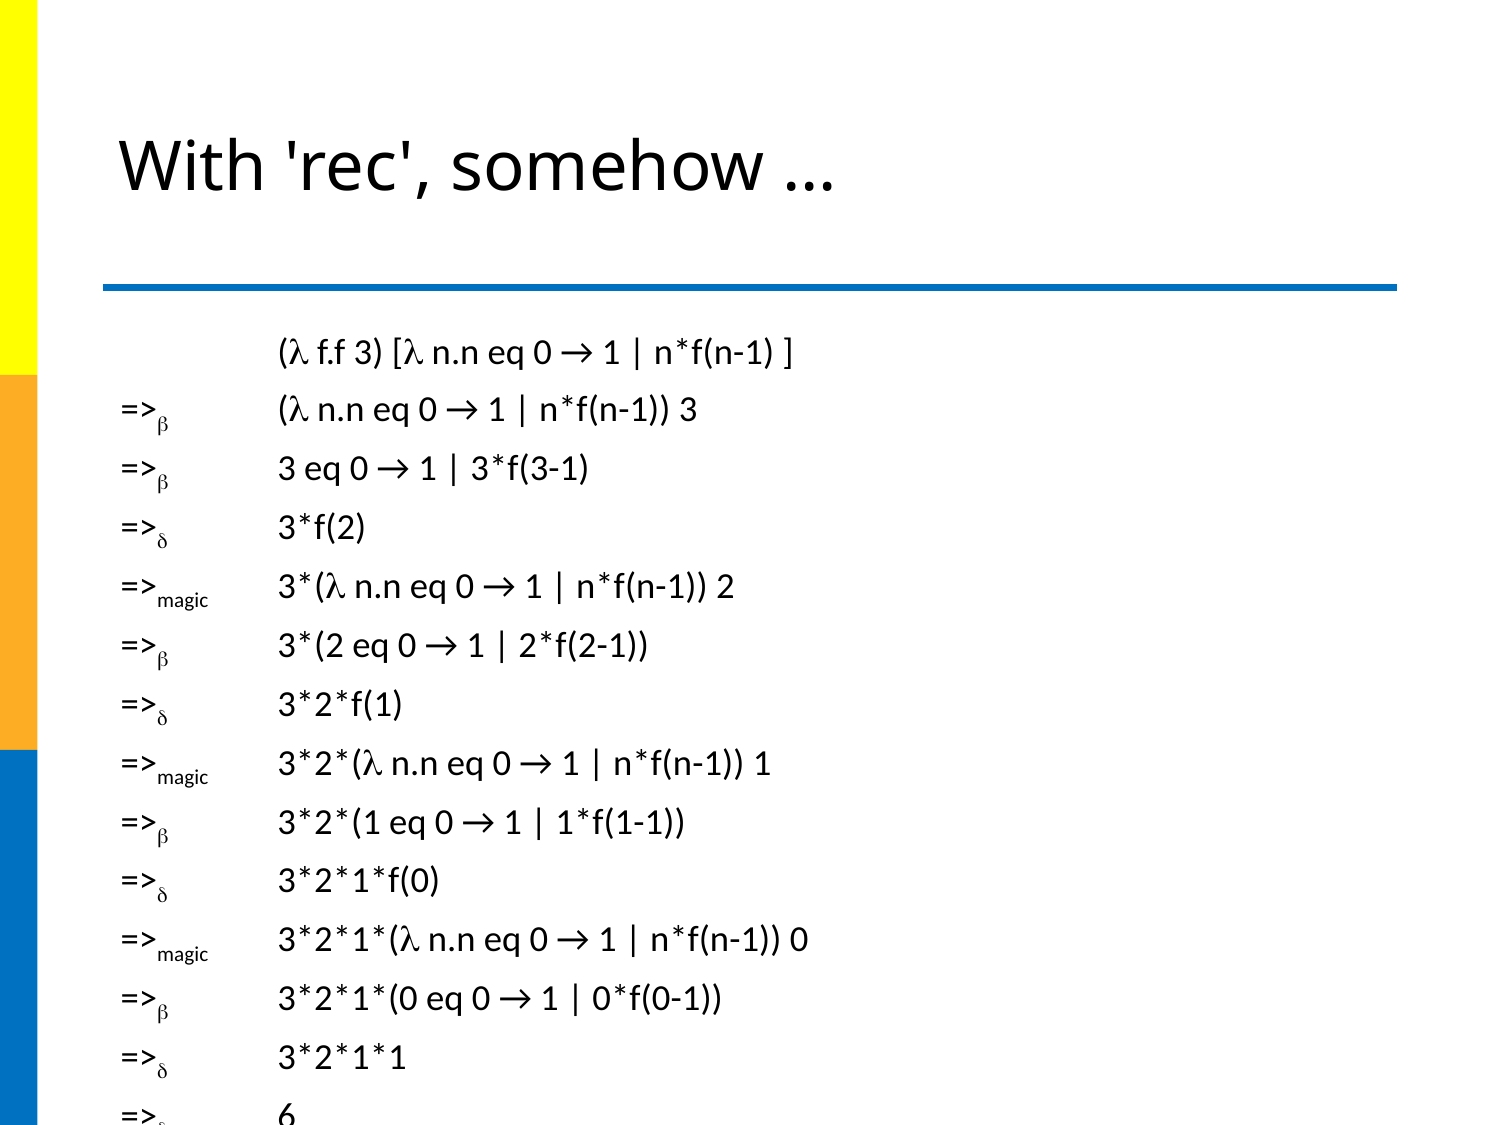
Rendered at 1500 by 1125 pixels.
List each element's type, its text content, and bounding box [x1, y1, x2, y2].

list ( f.f 3) [ n.n eq 0 → 1 | n*f(n-1) ] => ( n.n eq 0 → 1 | n*f(n-1)) 3 => 3 eq 0 → 1 | 3*f(3-1) => 3*f(2) =>magic 3*( n.n eq 0 → 1 | n*f(n-1)) 2 => 3*(2 eq 0 → 1 | 2*f(2-1)) => 3*2*f(1) =>magic 3*2*( n.n eq 0 → 1 | n*f(n-1)) 1 => 3*2*(1 eq 0 → 1 | 1*f(1-1)) => 3*2*1*f(0) =>magic 3*2*1*( n.n eq 0 → 1 | n*f(n-1)) 0 => 3*2*1*(0 eq 0 → 1 | 0*f(0-1)) => 3*2*1*1 => 6 [105, 324, 1181, 1125]
title With 'rec', somehow … [103, 59, 1397, 278]
